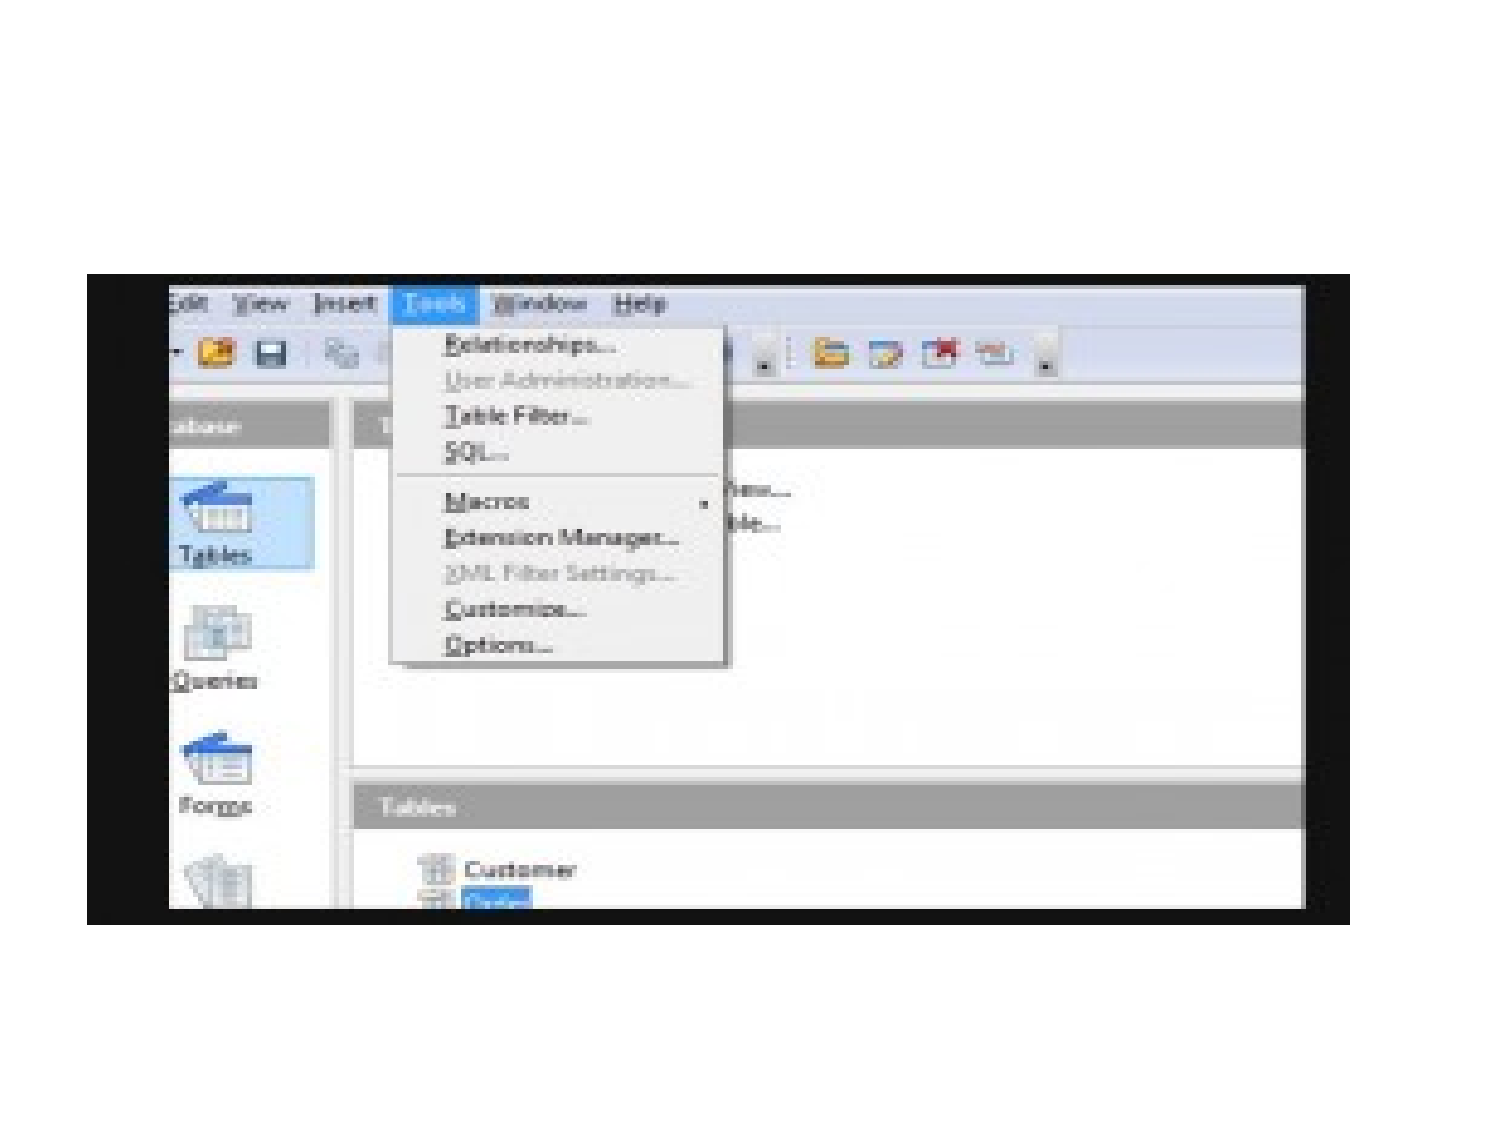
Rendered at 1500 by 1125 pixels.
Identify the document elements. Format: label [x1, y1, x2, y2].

list [87, 274, 1351, 926]
